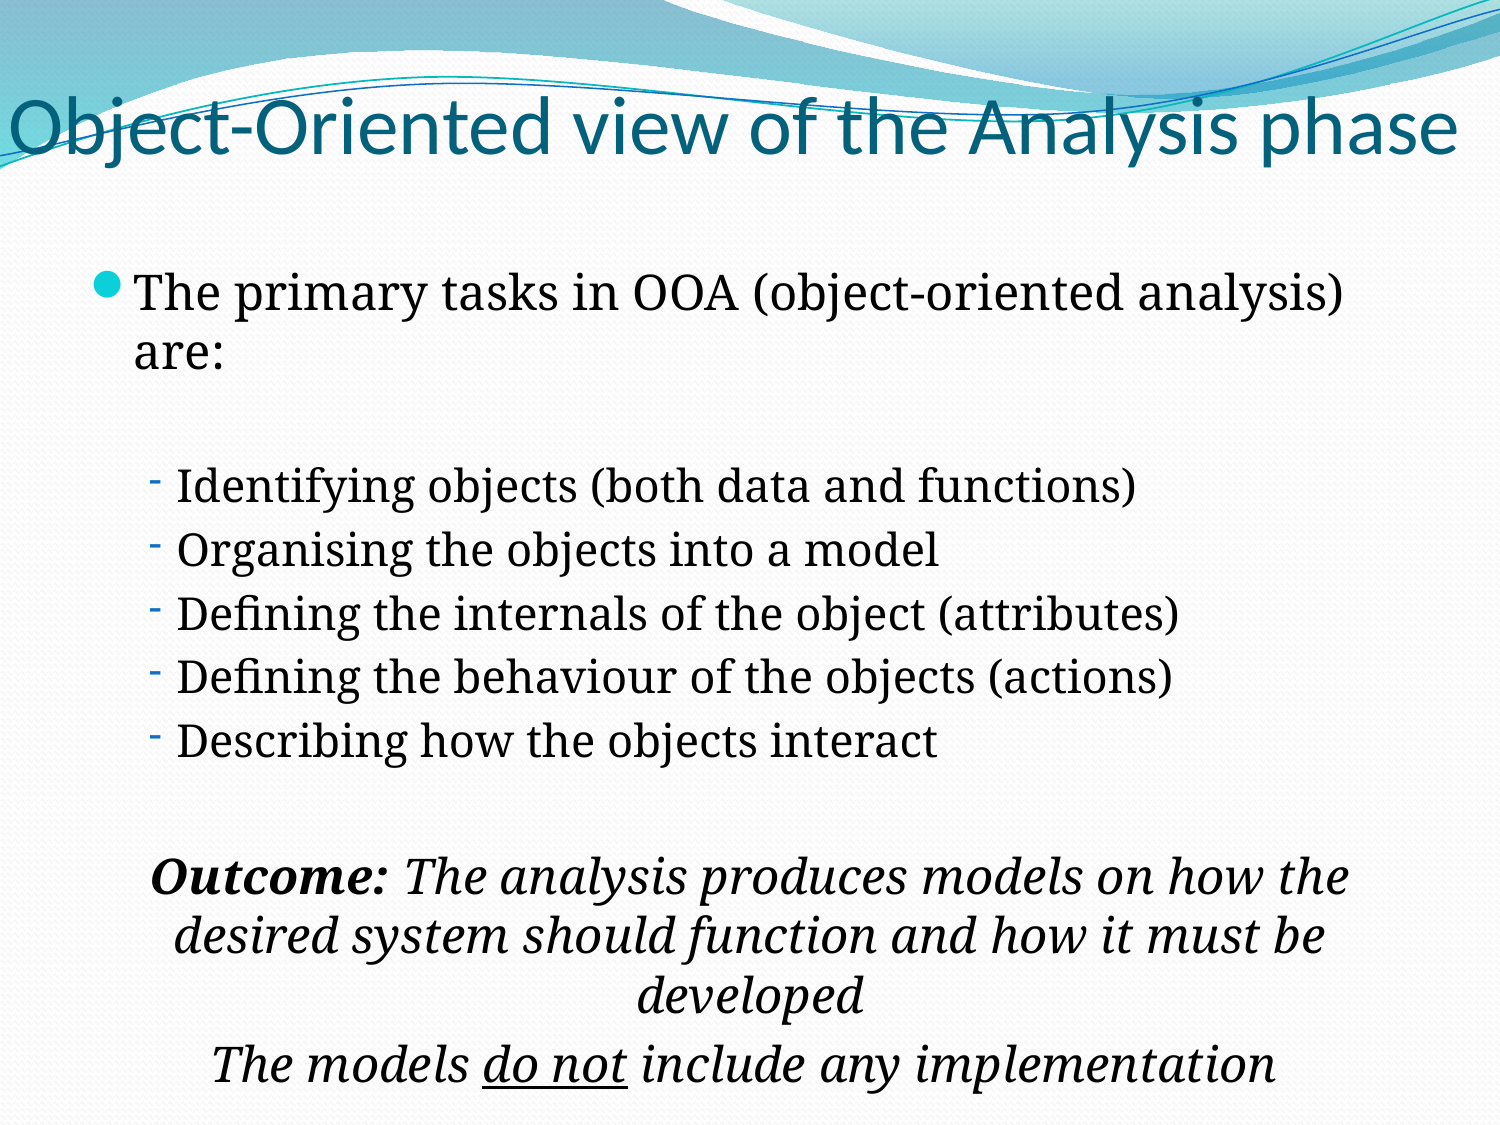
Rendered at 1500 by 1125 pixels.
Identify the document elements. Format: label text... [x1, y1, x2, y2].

list The primary tasks in OOA (object-oriented analysis) are: Identifying objects (both data and functions) Organising the objects into a model Defining the internals of the object (attributes) Defining the behaviour of the objects (actions) Describing how the objects interact Outcome: The analysis produces models on how the desired system should function and how it must be developed The models do not include any implementation [75, 184, 1425, 1106]
title Object-Oriented view of the Analysis phase [0, 42, 1471, 171]
